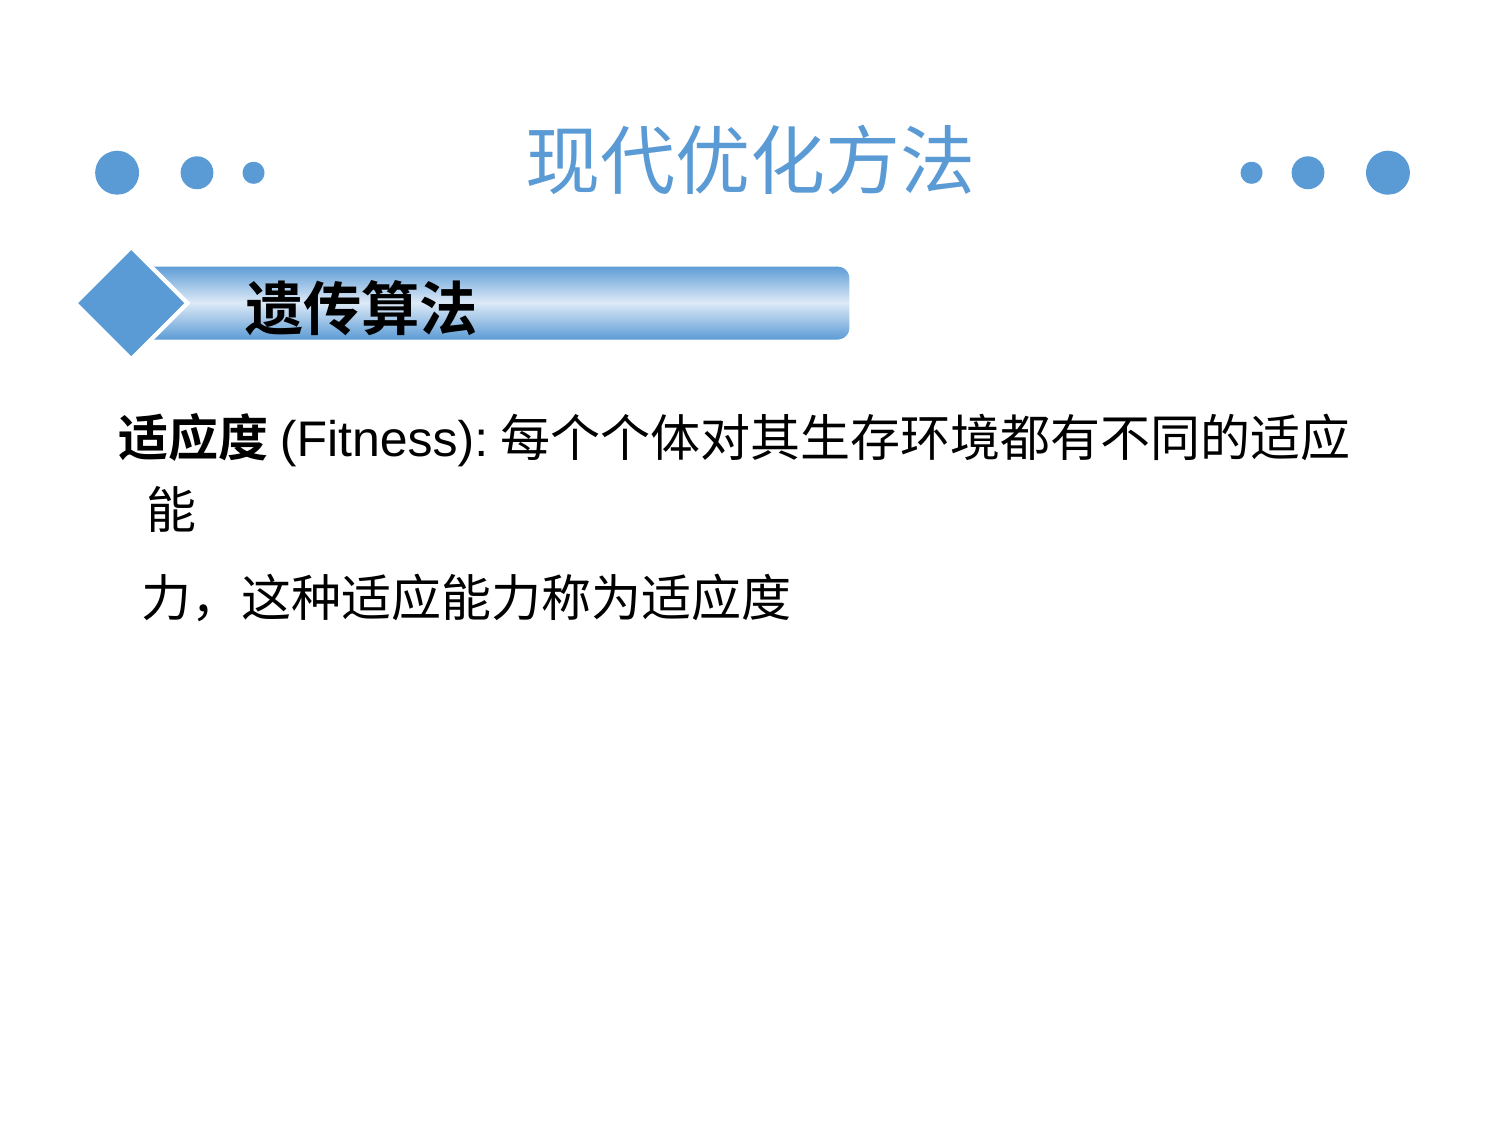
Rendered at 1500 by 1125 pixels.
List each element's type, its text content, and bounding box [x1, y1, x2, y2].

title 现代优化方法 [74, 85, 1426, 214]
list 适应度(Fitness):每个个体对其生存环境都有不同的适应能 力，这种适应能力称为适应度 [102, 299, 1398, 1014]
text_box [74, 246, 851, 360]
